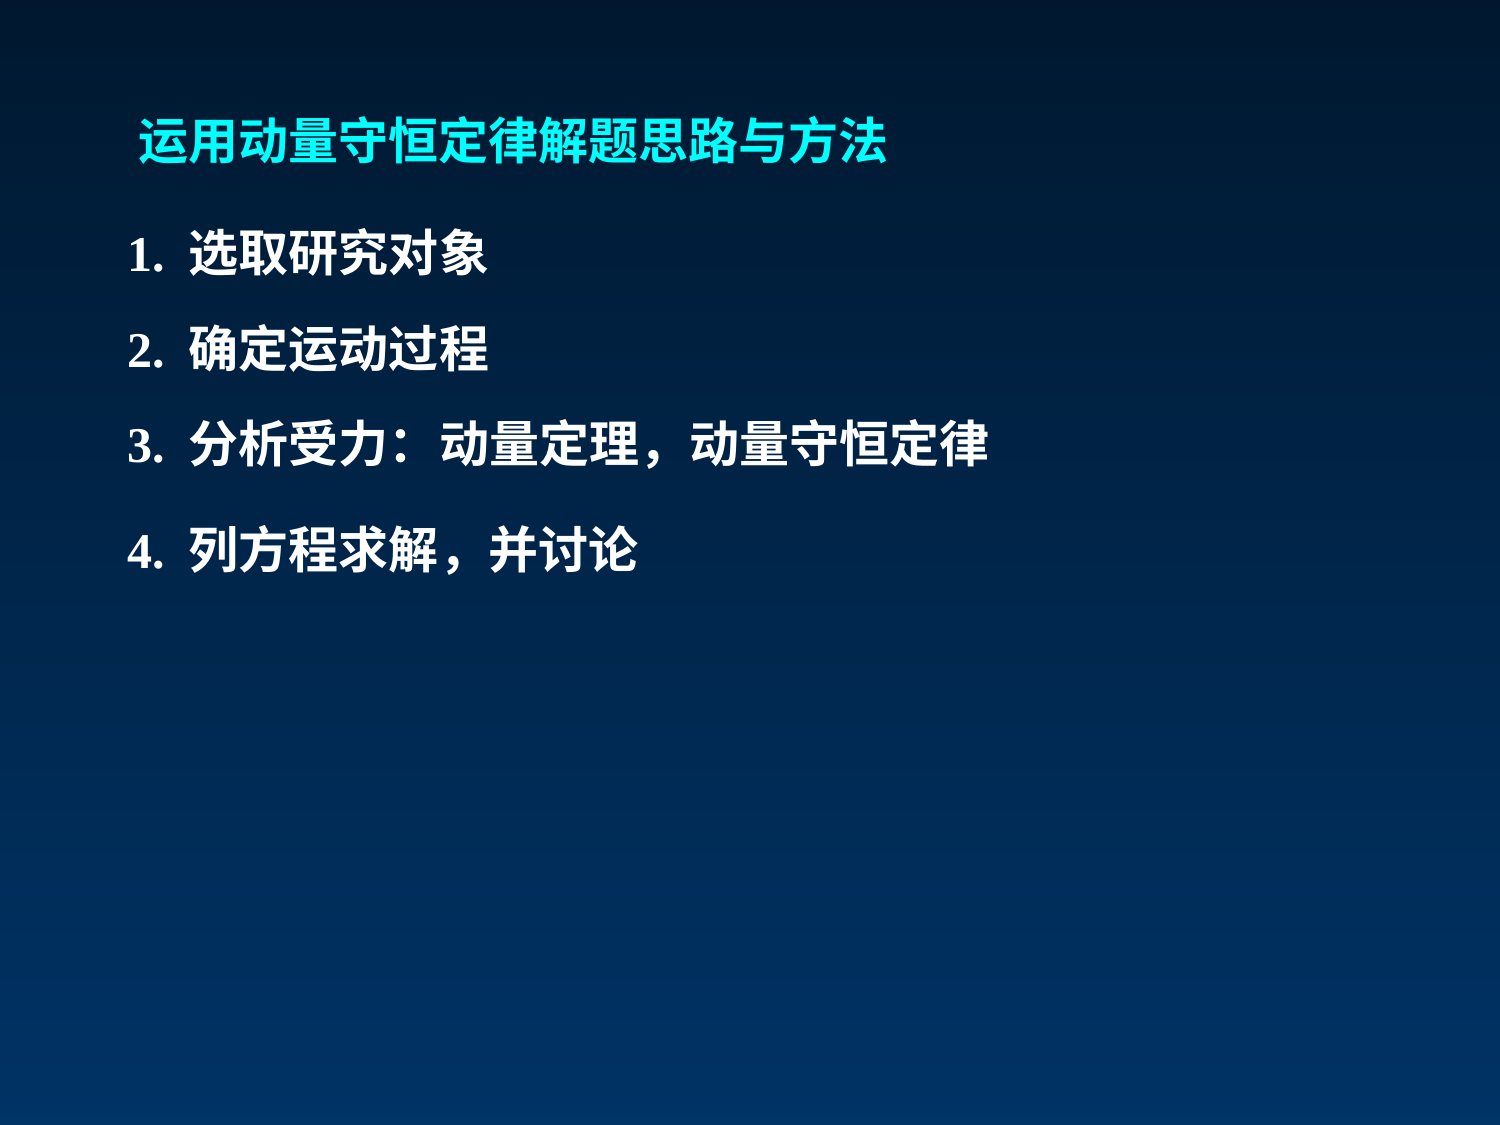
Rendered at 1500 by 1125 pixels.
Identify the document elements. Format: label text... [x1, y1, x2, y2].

text_box 3. 分析受力：动量定理，动量守恒定律 [112, 404, 1209, 480]
text_box 4. 列方程求解，并讨论 [112, 511, 1209, 586]
text_box 运用动量守恒定律解题思路与方法 [123, 102, 1221, 177]
text_box 2. 确定运动过程 [112, 310, 1209, 386]
text_box 1. 选取研究对象 [112, 213, 1209, 289]
